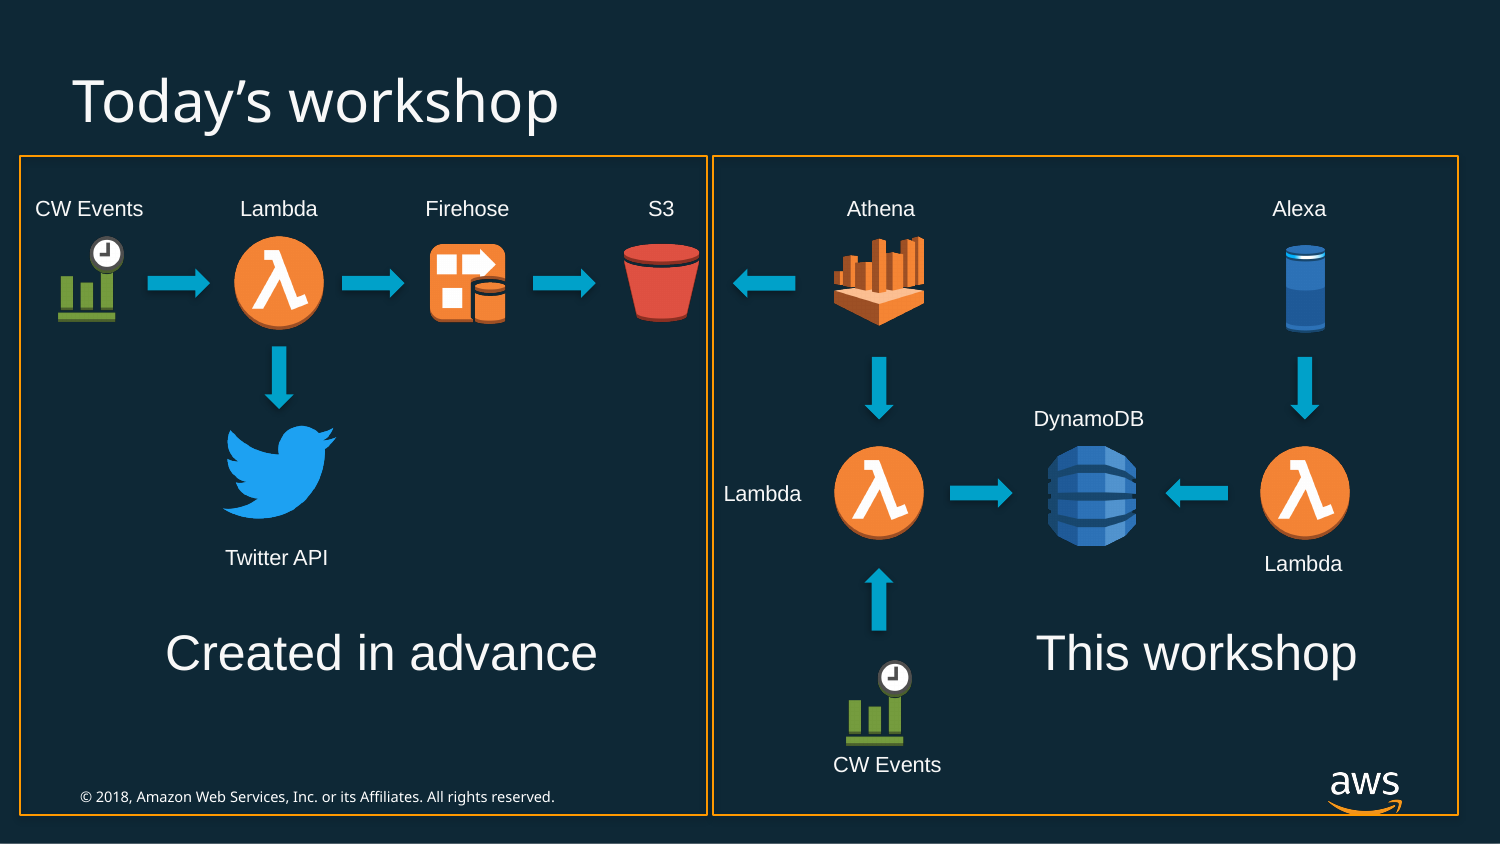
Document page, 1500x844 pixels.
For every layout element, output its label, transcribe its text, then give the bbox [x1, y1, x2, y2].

picture [58, 236, 124, 322]
text_box This workshop [1020, 613, 1373, 689]
text_box [712, 155, 1459, 816]
picture [1259, 446, 1350, 540]
picture [234, 236, 324, 330]
text_box [19, 155, 708, 816]
picture [221, 425, 337, 520]
picture [834, 236, 924, 326]
picture [1047, 446, 1137, 546]
picture [1286, 244, 1325, 333]
picture [846, 660, 912, 746]
picture [834, 446, 924, 540]
title Today’s workshop [57, 57, 1444, 135]
picture [622, 242, 701, 323]
text_box Created in advance [150, 613, 614, 689]
picture [429, 242, 507, 325]
